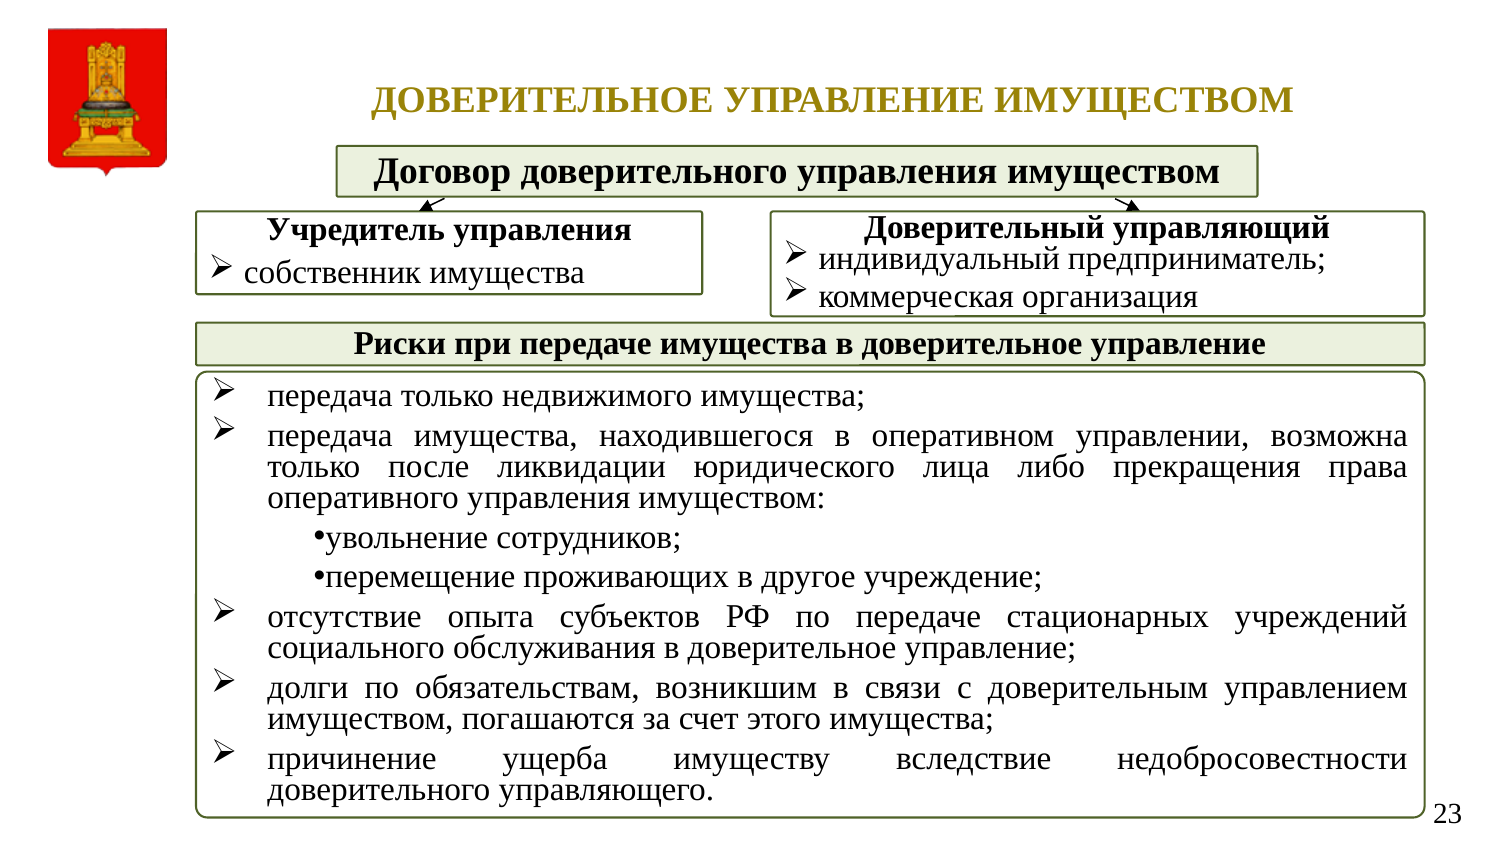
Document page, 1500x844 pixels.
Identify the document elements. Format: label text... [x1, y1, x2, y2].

text_box передача только недвижимого имущества; передача имущества, находившегося в оперативном управлении, возможна только после ликвидации юридического лица либо прекращения права оперативного управления имуществом: увольнение сотрудников; перемещение проживающих в другое учреждение; отсутствие опыта субъектов РФ по передаче стационарных учреждений социального обслуживания в доверительное управление; долги по обязательствам, возникшим в связи с доверительным управлением имуществом, погашаются за счет этого имущества; причинение ущерба имуществу вследствие недобросовестности доверительного управляющего. [196, 371, 1425, 818]
picture [47, 28, 167, 178]
text_box Договор доверительного управления имуществом [336, 145, 1258, 197]
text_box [1114, 198, 1140, 211]
text_box Учредитель управления собственник имущества [196, 211, 703, 295]
text_box Доверительный управляющий индивидуальный предприниматель; коммерческая организация [770, 211, 1425, 317]
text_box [418, 197, 445, 211]
text_box ДОВЕРИТЕЛЬНОЕ УПРАВЛЕНИЕ ИМУЩЕСТВОМ [171, 53, 1500, 142]
slide_number 23 [1068, 783, 1478, 842]
text_box Риски при передаче имущества в доверительное управление [196, 322, 1425, 366]
